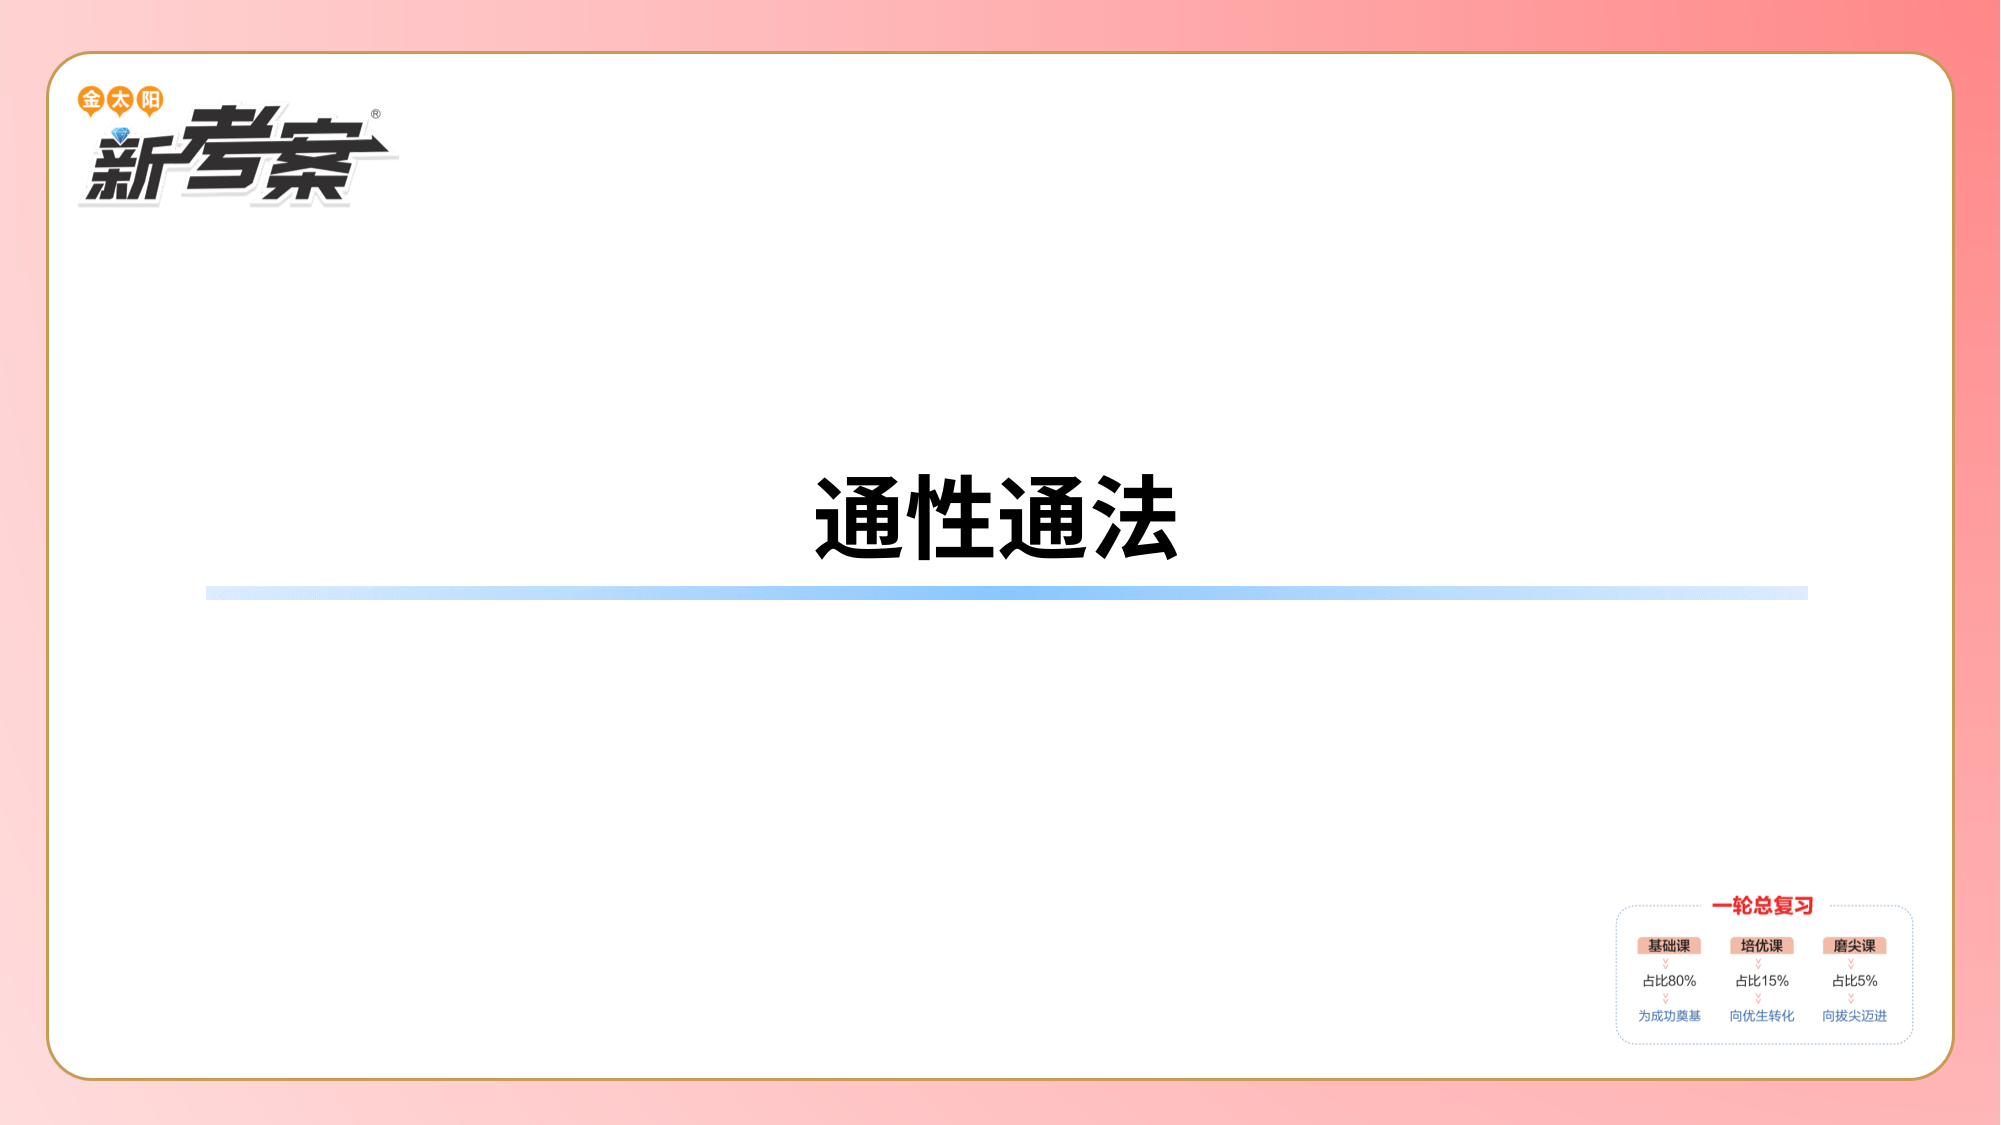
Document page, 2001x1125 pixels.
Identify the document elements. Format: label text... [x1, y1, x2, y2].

picture [0, 0, 2000, 1125]
text_box 通性通法 [46, 456, 1949, 575]
